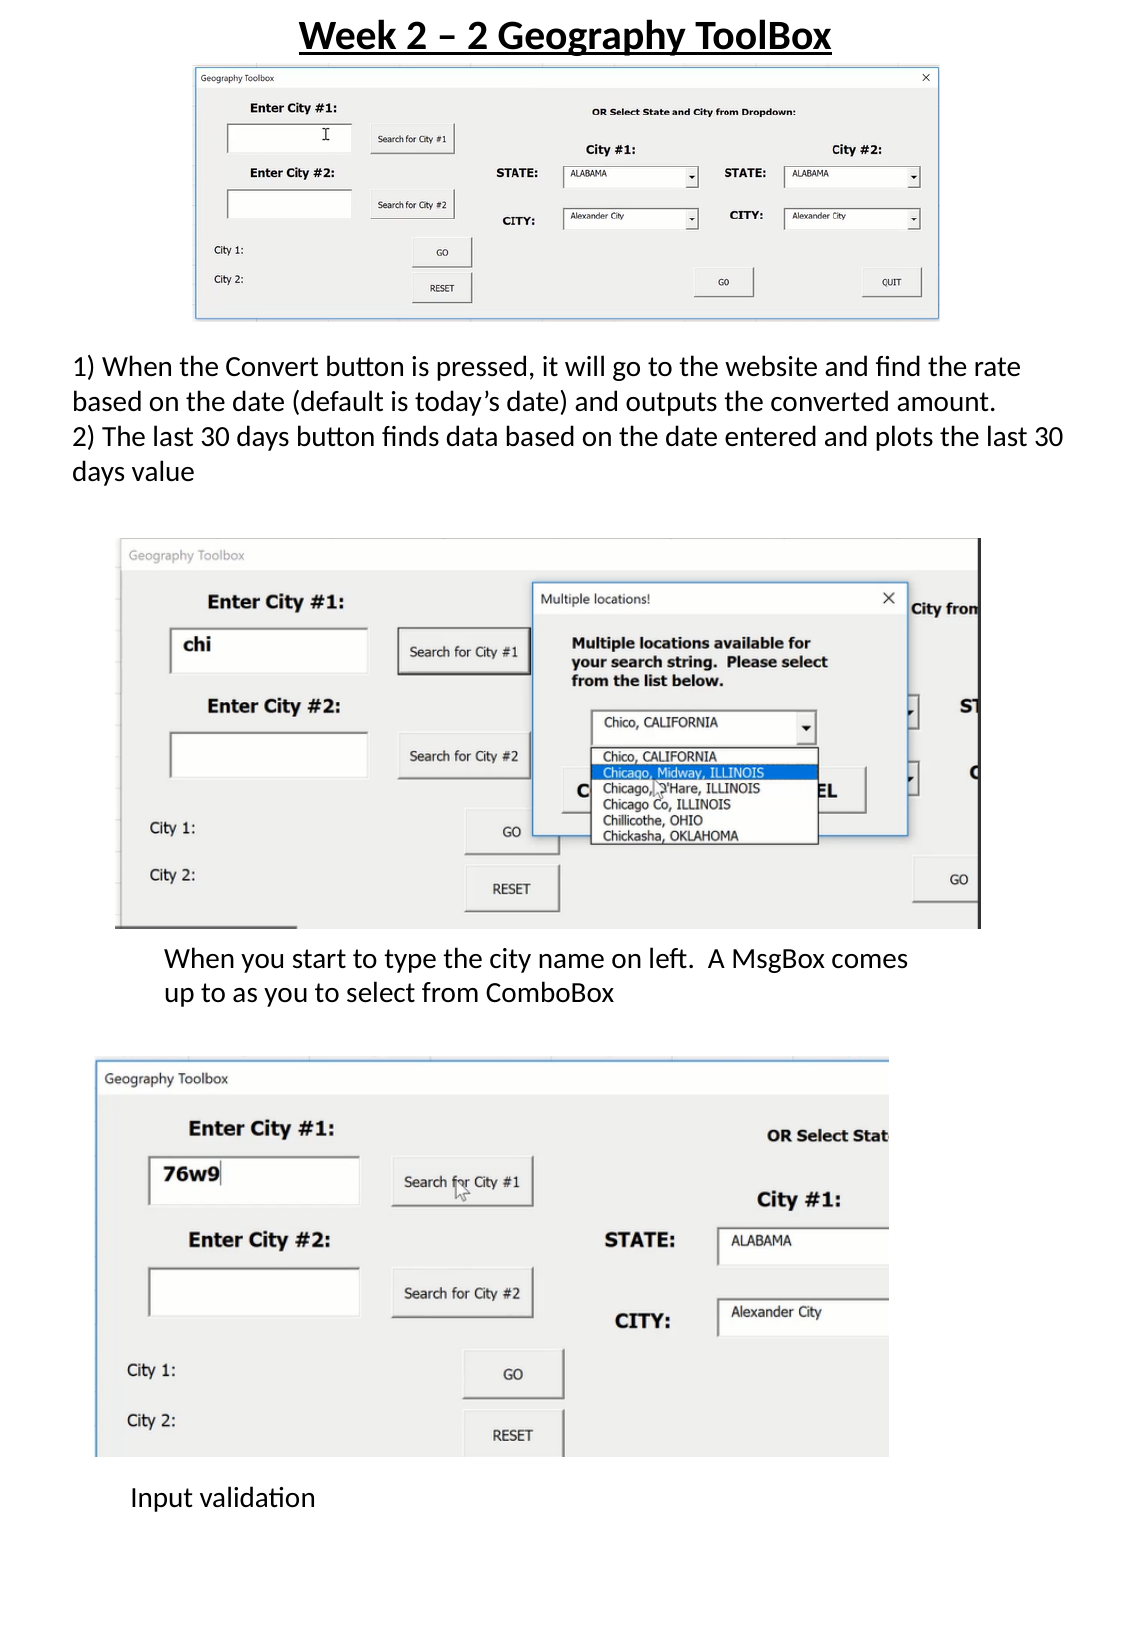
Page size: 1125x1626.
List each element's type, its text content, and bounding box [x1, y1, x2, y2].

picture [94, 1056, 889, 1457]
picture [192, 63, 940, 322]
text_box When you start to type the city name on left. A MsgBox comes up to as you to select from ComboBox [149, 931, 940, 1017]
text_box Input validation [115, 1471, 906, 1521]
picture [115, 538, 981, 929]
text_box 1) When the Convert button is pressed, it will go to the website and find the rate based on the date (default is today’s date) and outputs the converted amount. 2) The last 30 days button finds data based on the date entered and plots the last 30 days value [57, 339, 1111, 495]
text_box Week 2 – 2 Geography ToolBox [283, 0, 848, 63]
